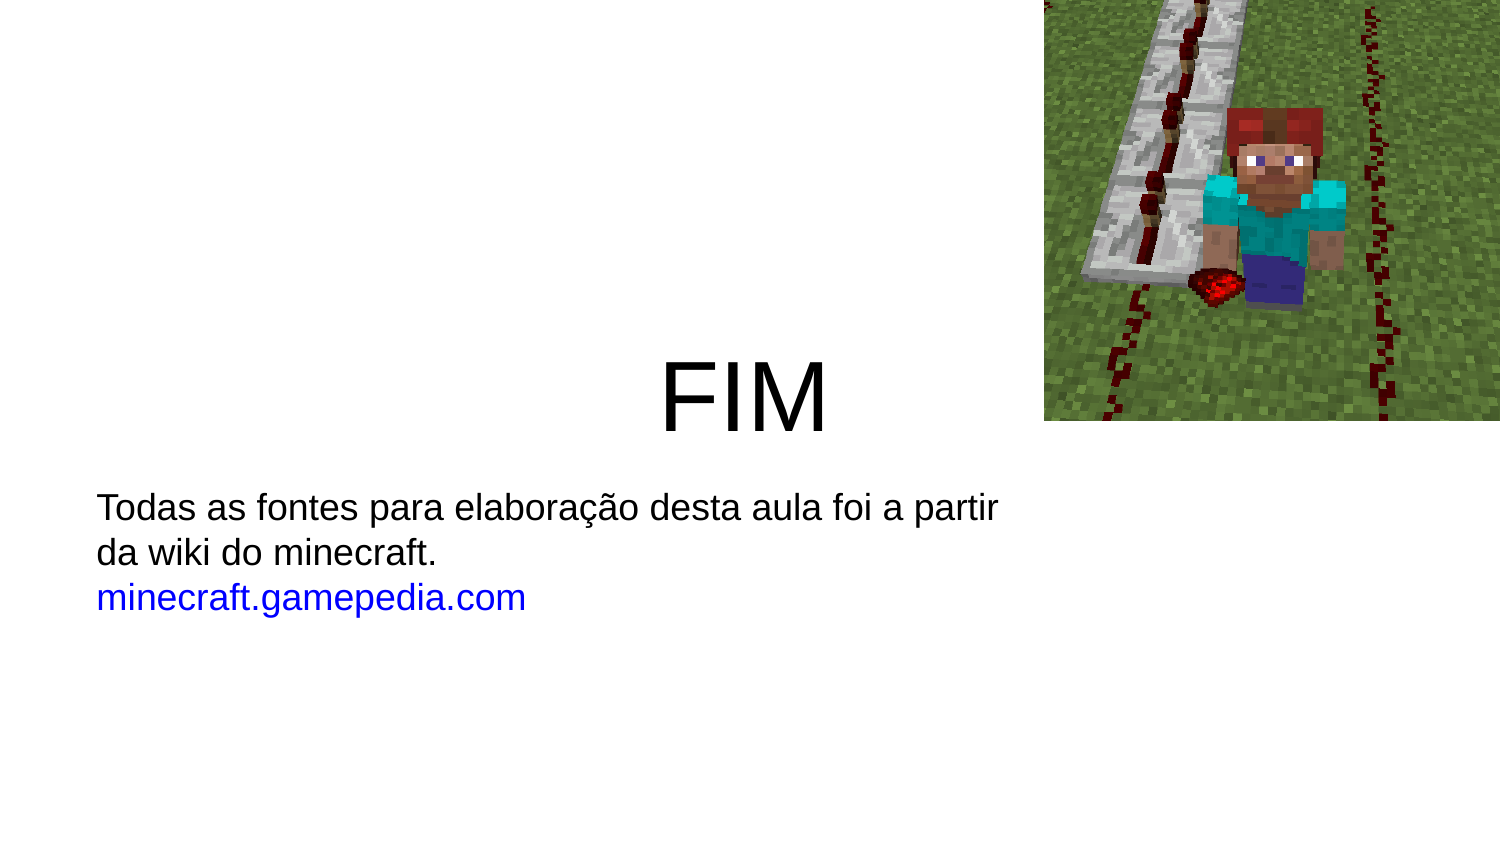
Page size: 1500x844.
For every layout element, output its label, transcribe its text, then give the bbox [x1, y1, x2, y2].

picture [1044, 0, 1500, 421]
text_box Todas as fontes para elaboração desta aula foi a partir da wiki do minecraft. minecraft.gamepedia.com [81, 468, 1045, 704]
text_box FIM [643, 316, 857, 458]
